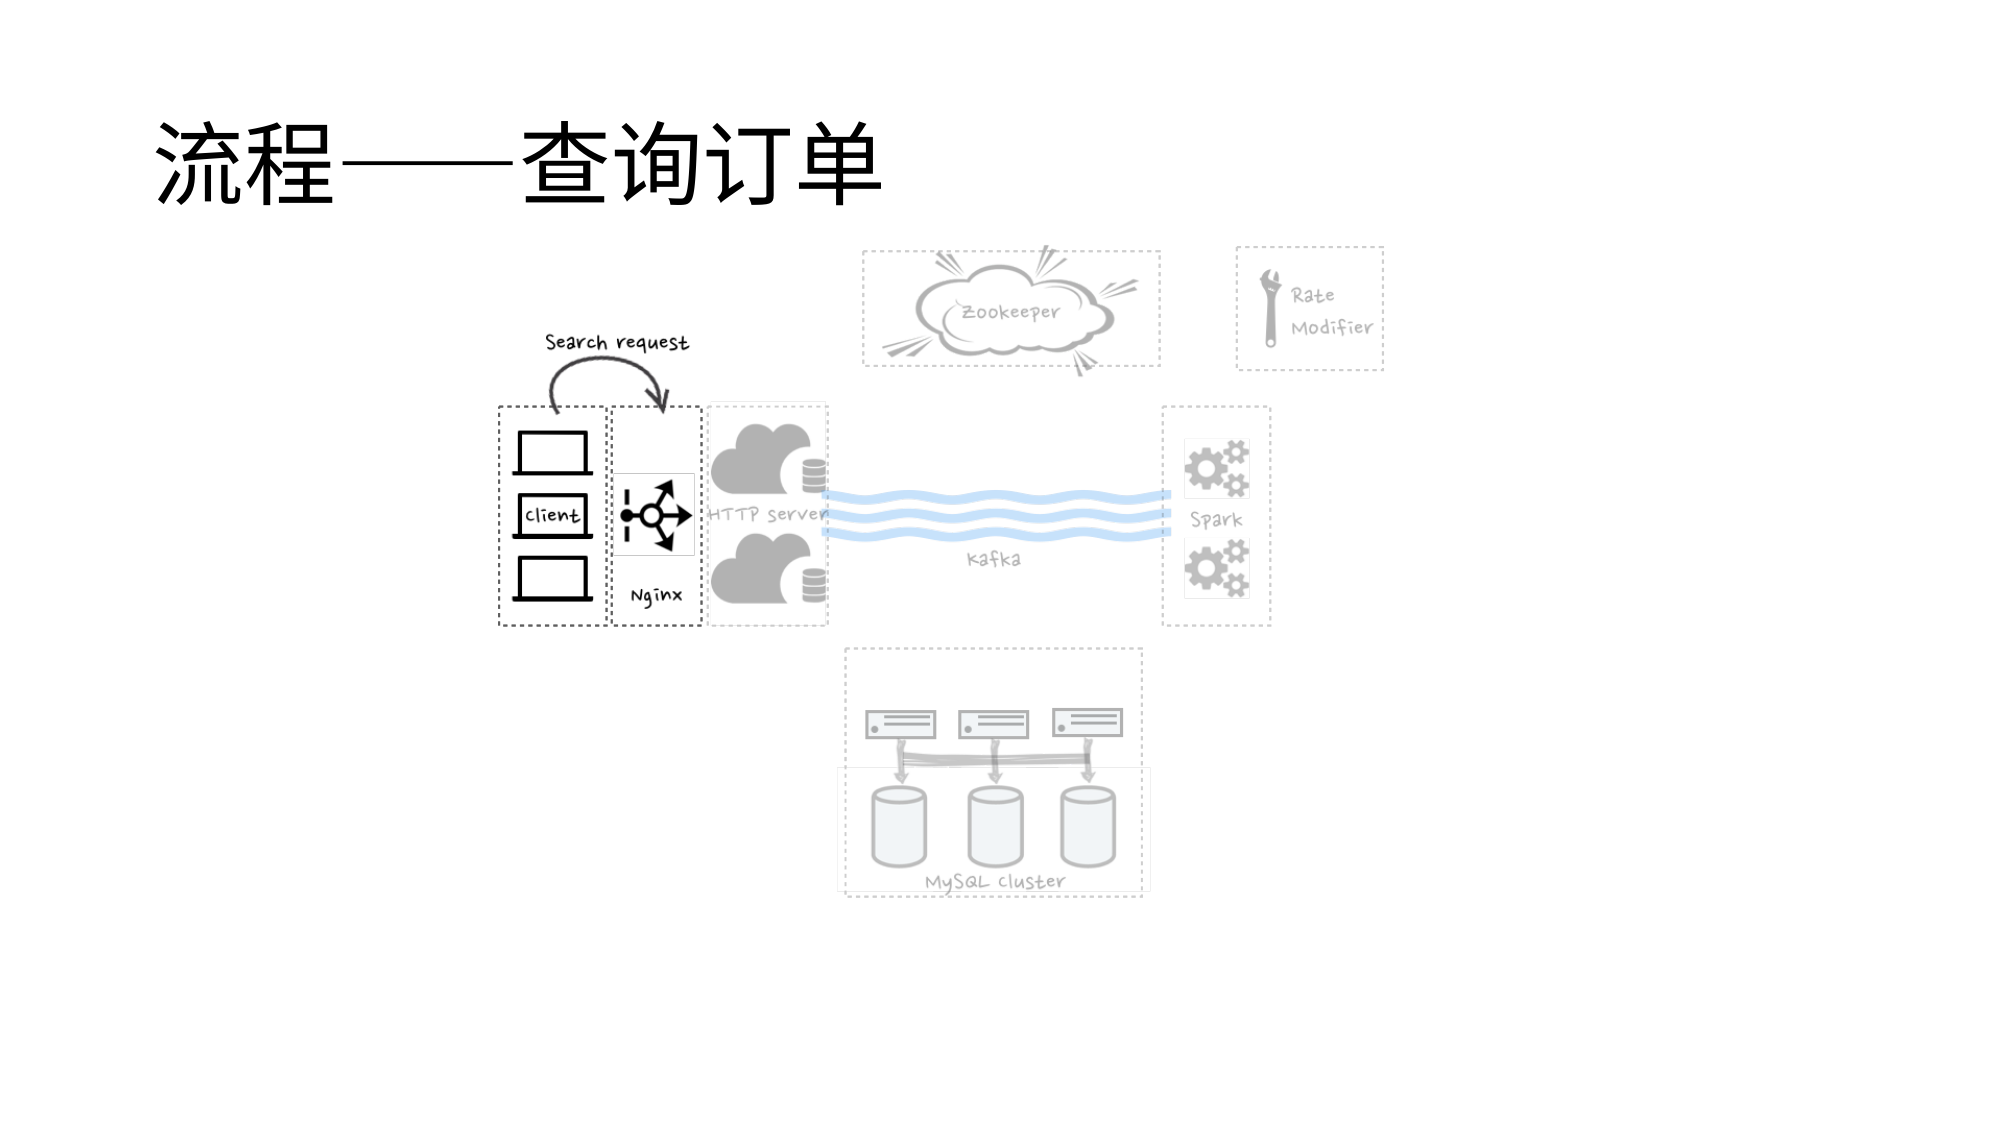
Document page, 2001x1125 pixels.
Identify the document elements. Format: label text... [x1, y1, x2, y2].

picture [497, 221, 1503, 904]
title 流程——查询订单 [137, 59, 1863, 278]
